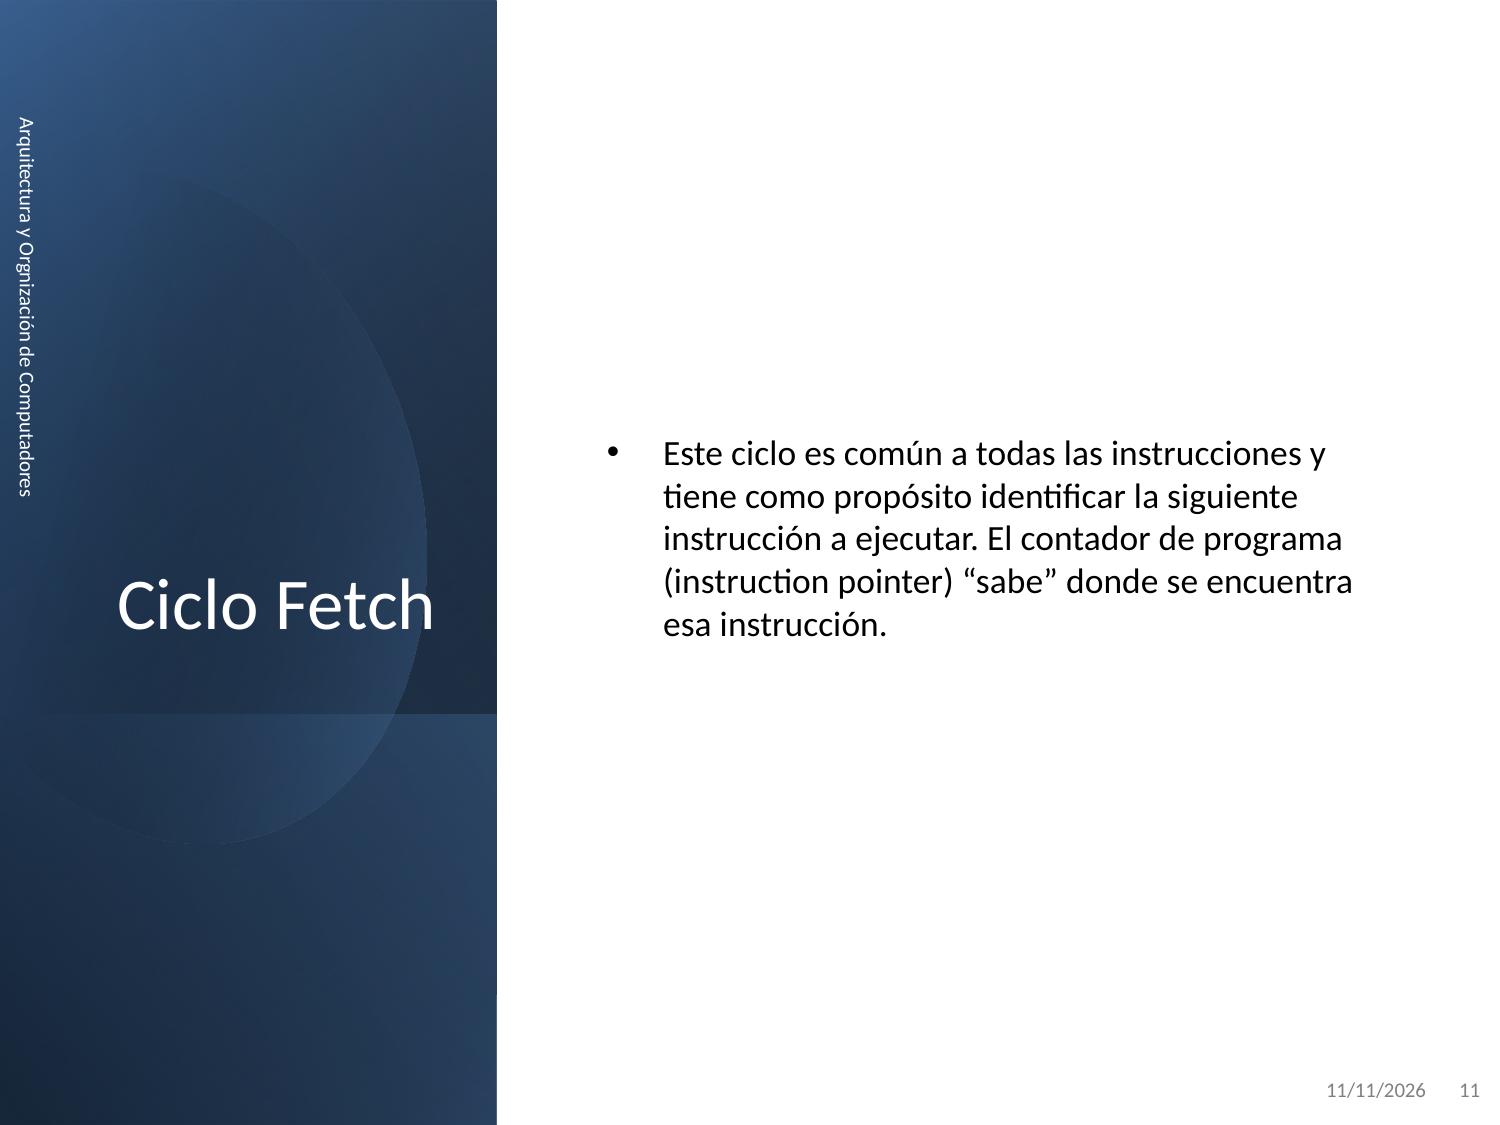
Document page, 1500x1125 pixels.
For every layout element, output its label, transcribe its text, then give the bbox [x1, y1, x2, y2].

text_box [0, 0, 499, 1125]
footer Arquitectura y Orgnización de Computadores [0, 102, 59, 609]
title Ciclo Fetch [57, 96, 452, 652]
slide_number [1103, 1058, 1440, 1119]
text_box [499, 0, 1500, 1125]
list Este ciclo es común a todas las instrucciones y tiene como propósito identificar la siguiente instrucción a ejecutar. El contador de programa (instruction pointer) “sabe” donde se encuentra esa instrucción. [591, 106, 1399, 1017]
slide_number 11 [1440, 1058, 1496, 1119]
